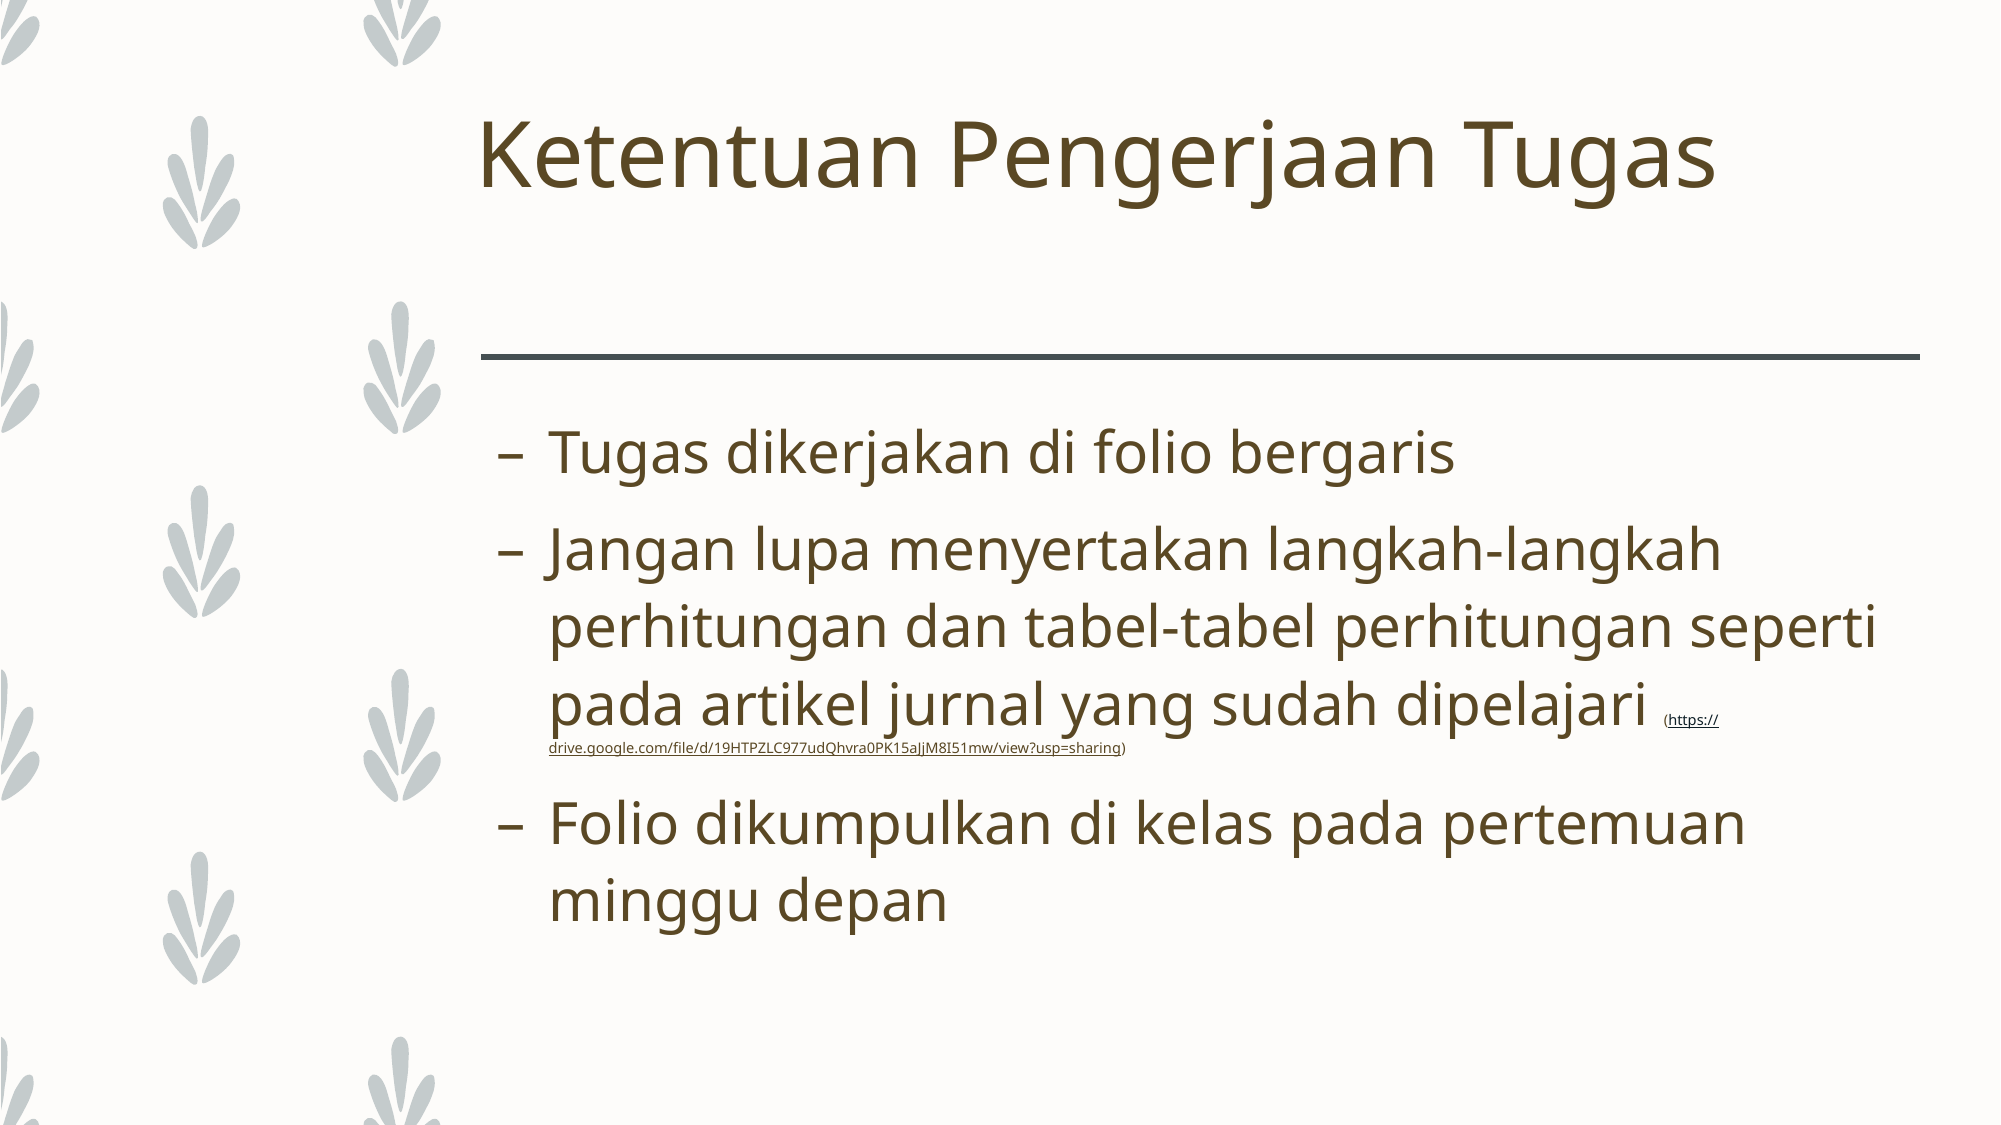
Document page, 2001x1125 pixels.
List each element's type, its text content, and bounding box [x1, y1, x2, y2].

list Tugas dikerjakan di folio bergaris Jangan lupa menyertakan langkah-langkah perhitungan dan tabel-tabel perhitungan seperti pada artikel jurnal yang sudah dipelajari (https://drive.google.com/file/d/19HTPZLC977udQhvra0PK15aJjM8I51mw/view?usp=sharing) Folio dikumpulkan di kelas pada pertemuan minggu depan [481, 399, 1940, 1093]
title Ketentuan Pengerjaan Tugas [460, 93, 1920, 350]
